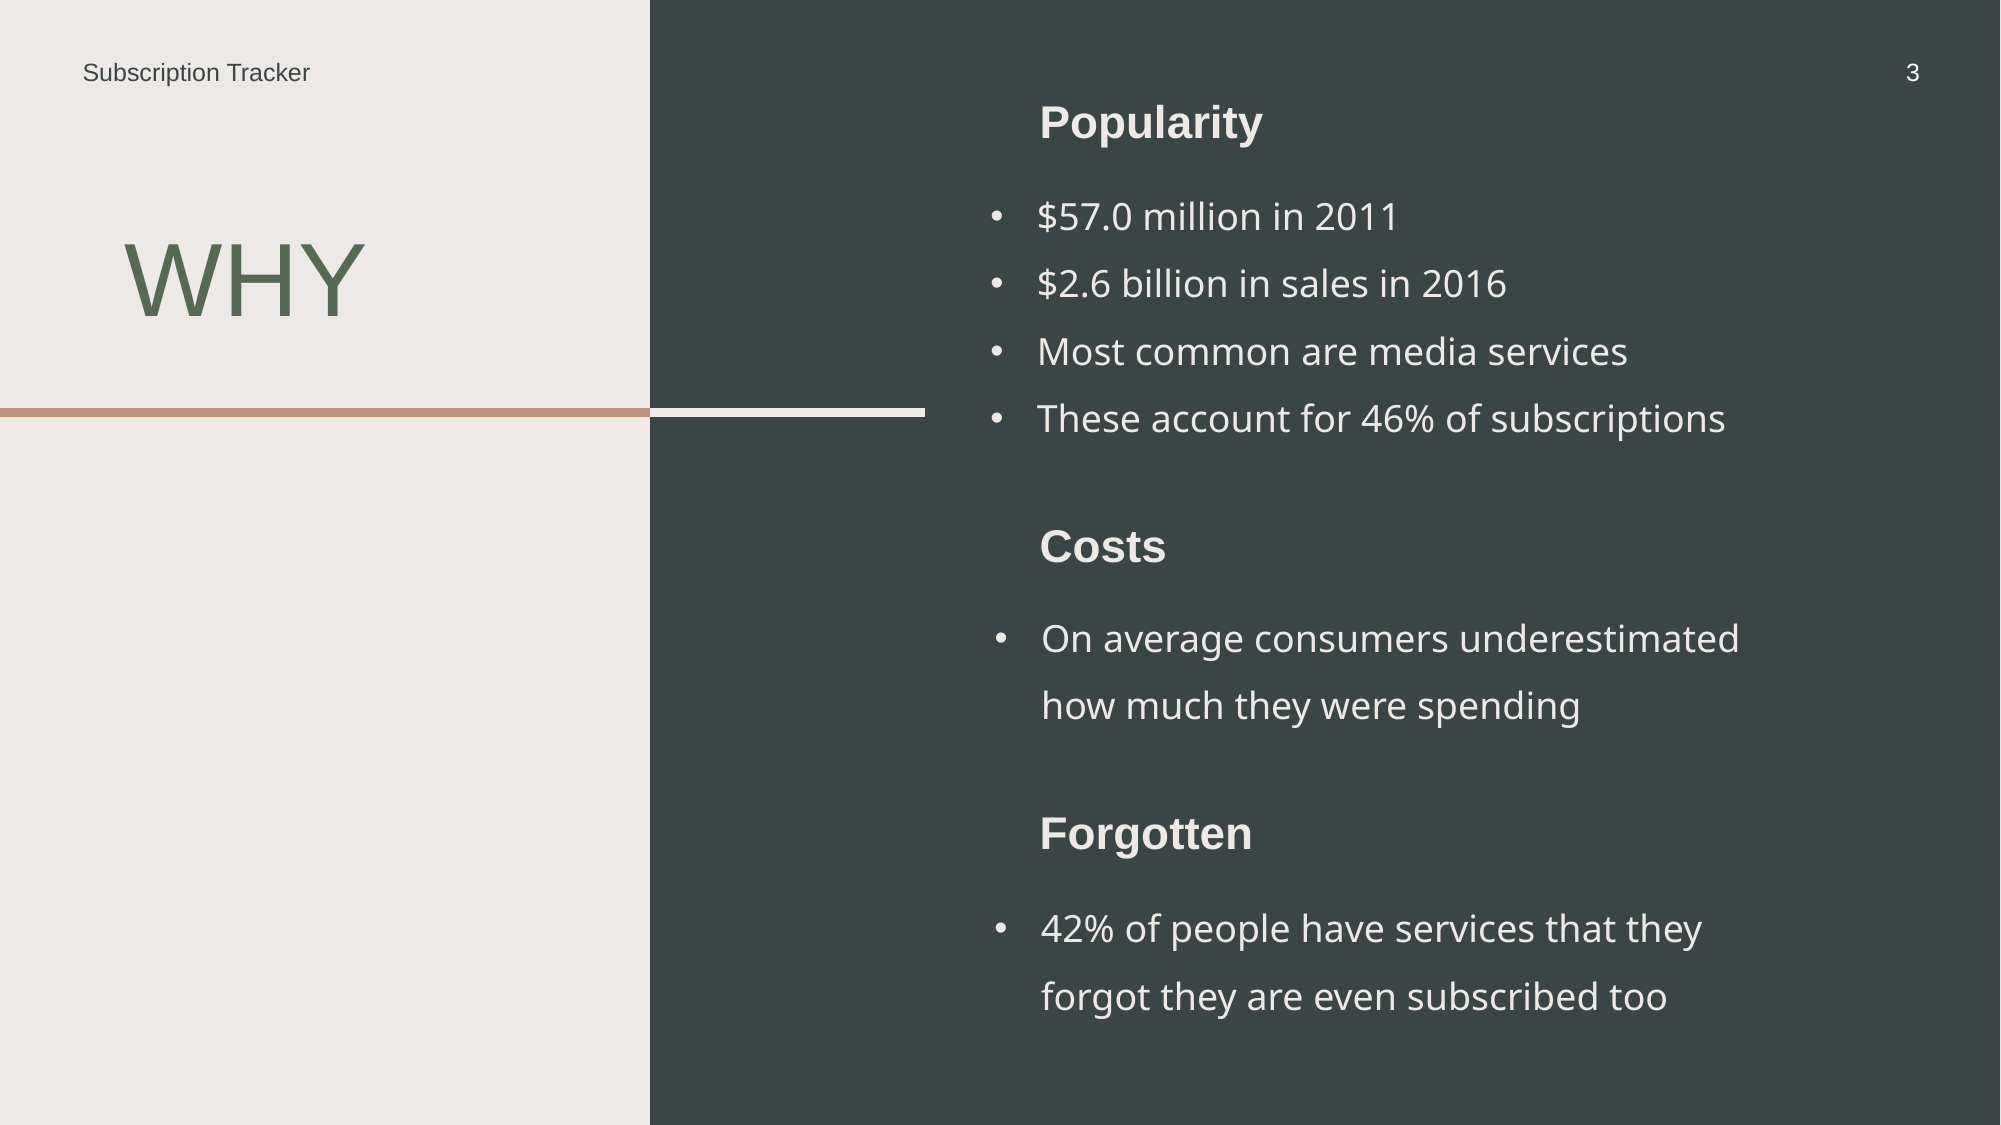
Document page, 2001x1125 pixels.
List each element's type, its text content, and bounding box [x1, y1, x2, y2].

text_box Forgotten [1024, 796, 1817, 877]
list Popularity [1024, 84, 1817, 166]
list On average consumers underestimated how much they were spending [979, 584, 1760, 861]
text_box 42% of people have services that they forgot they are even subscribed too [979, 875, 1760, 1125]
footer Subscription Tracker [67, 49, 368, 95]
title Why [109, 229, 905, 506]
list $57.0 million in 2011 $2.6 billion in sales in 2016 Most common are media services These account for 46% of subscriptions [975, 162, 1756, 439]
slide_number 3 [1660, 49, 1935, 95]
list Costs [1024, 509, 1817, 591]
